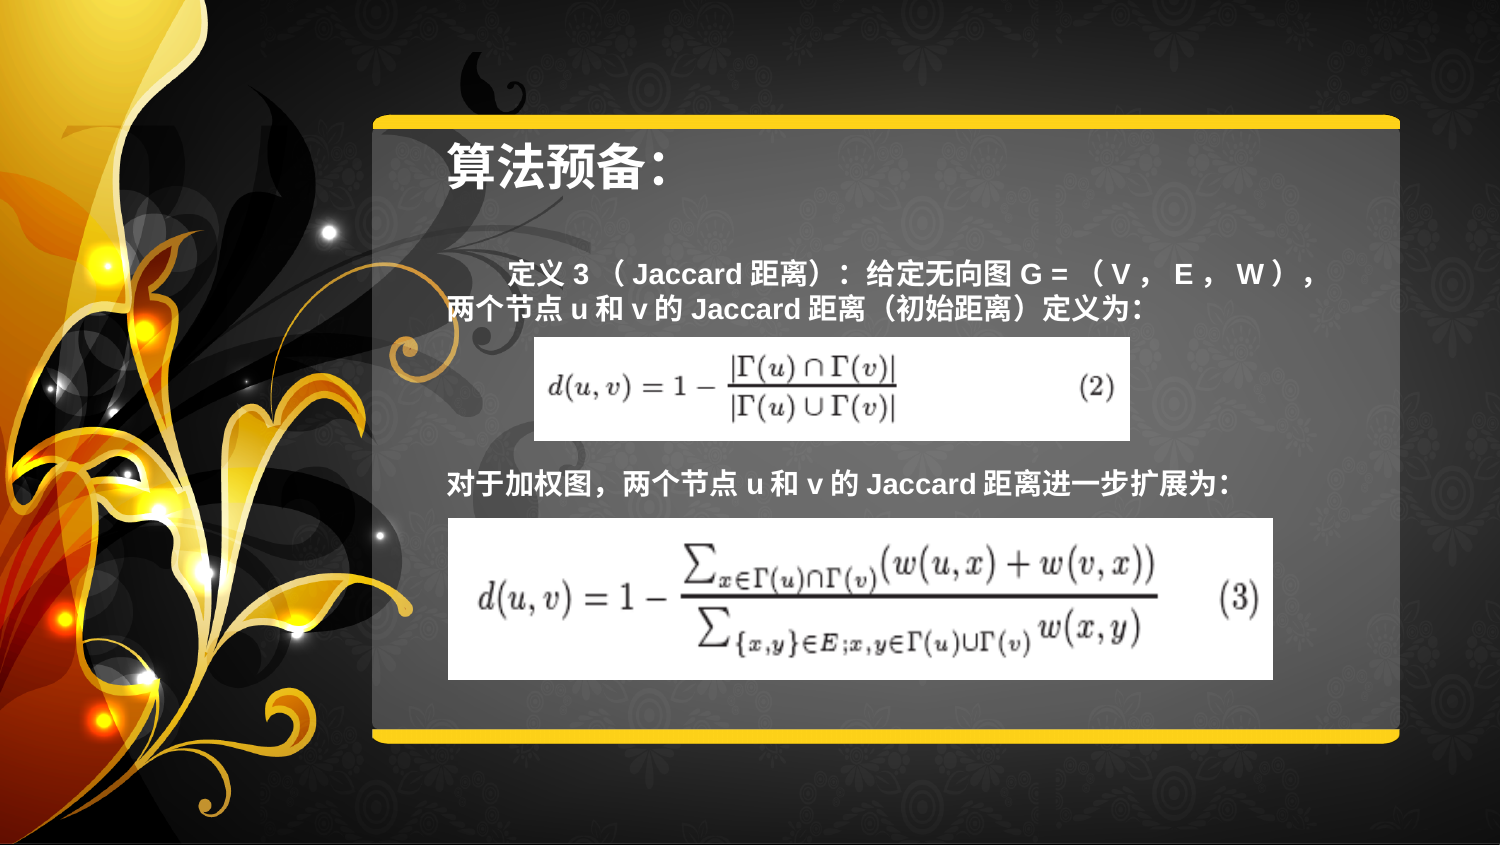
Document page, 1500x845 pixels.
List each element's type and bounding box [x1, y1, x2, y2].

picture [448, 518, 1273, 681]
text_box [0, 0, 1500, 844]
picture [534, 337, 1130, 441]
